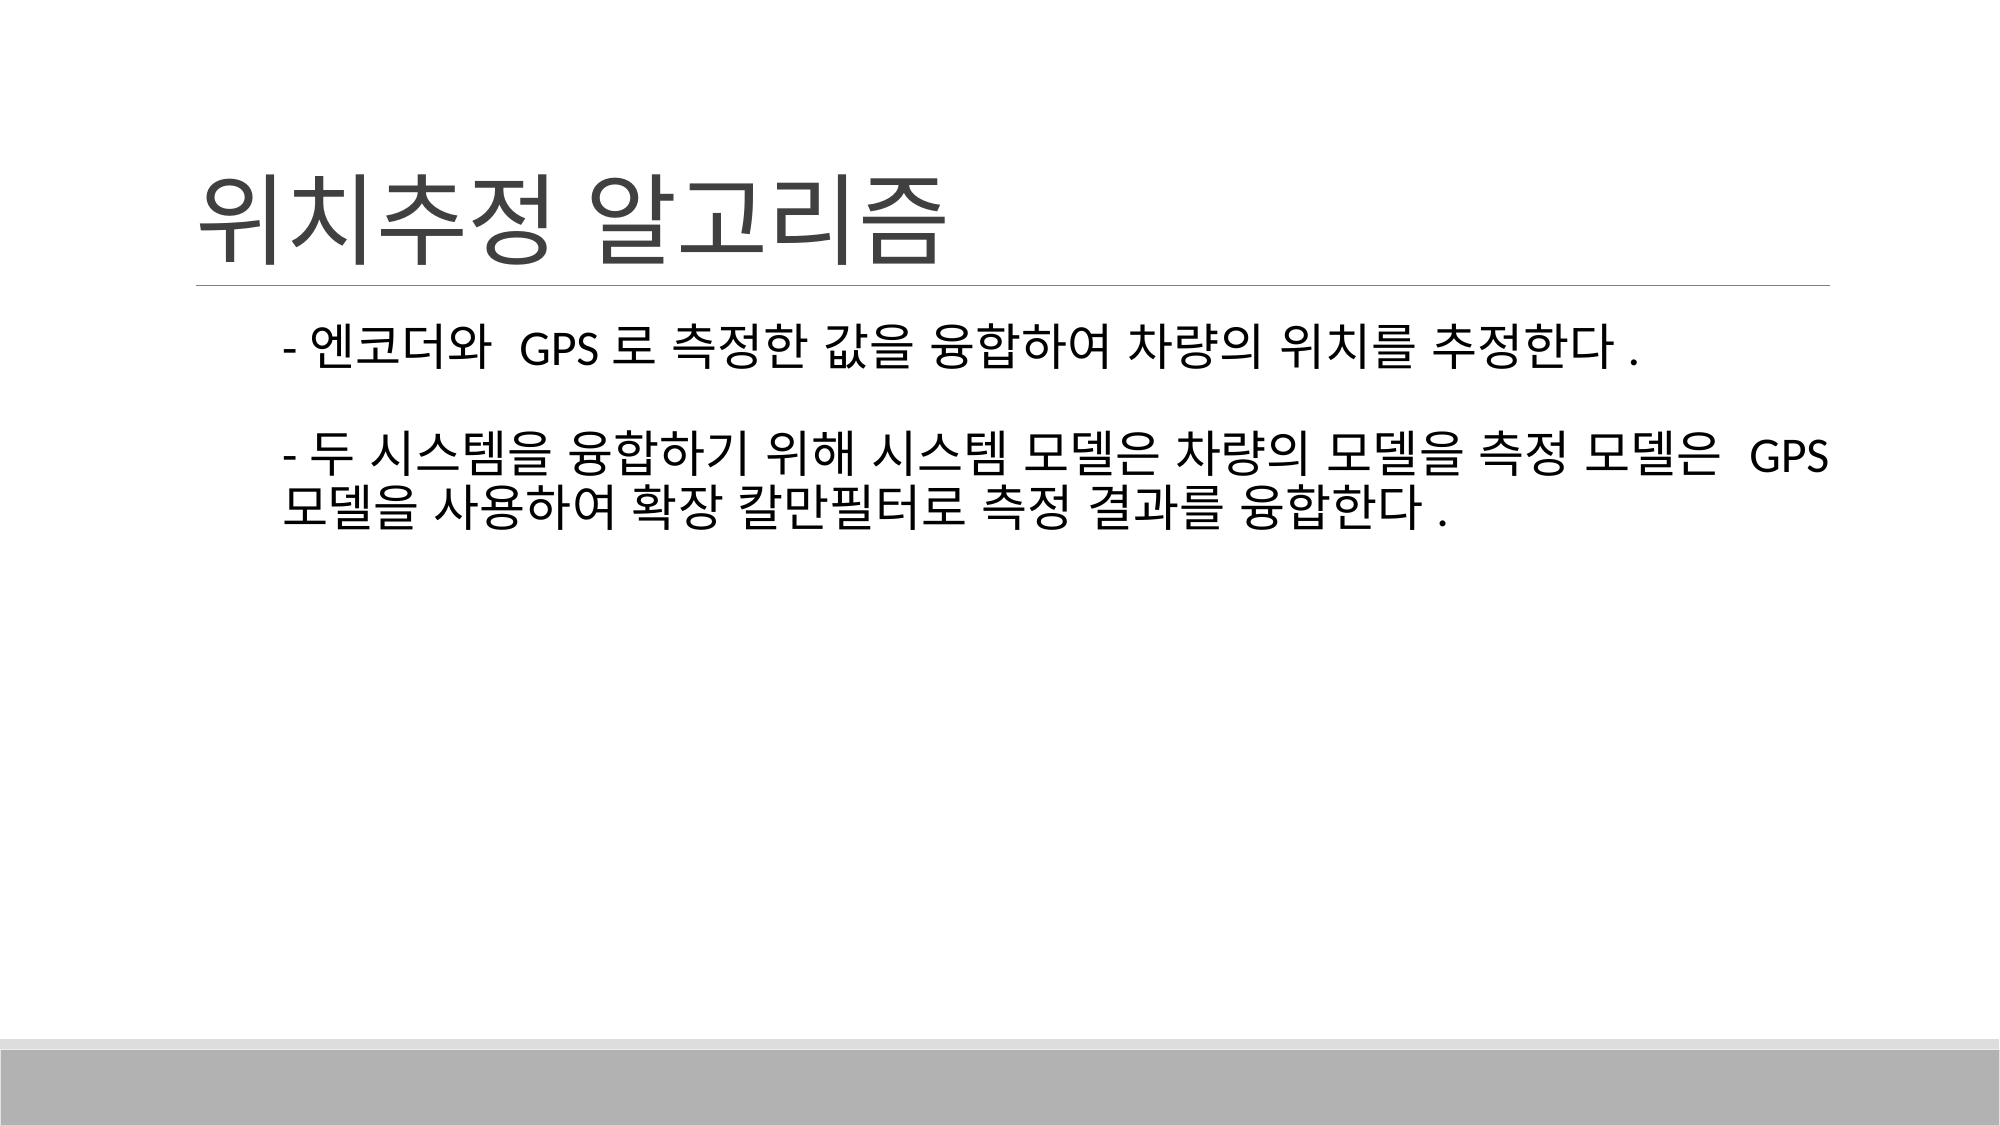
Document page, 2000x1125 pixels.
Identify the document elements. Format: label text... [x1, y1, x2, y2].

title 위치추정 알고리즘 [179, 47, 1830, 285]
text_box -엔코더와 GPS로 측정한 값을 융합하여 차량의 위치를 추정한다. -두 시스템을 융합하기 위해 시스템 모델은 차량의 모델을 측정 모델은 GPS 모델을 사용하여 확장 칼만필터로 측정 결과를 융합한다. [267, 314, 1898, 546]
